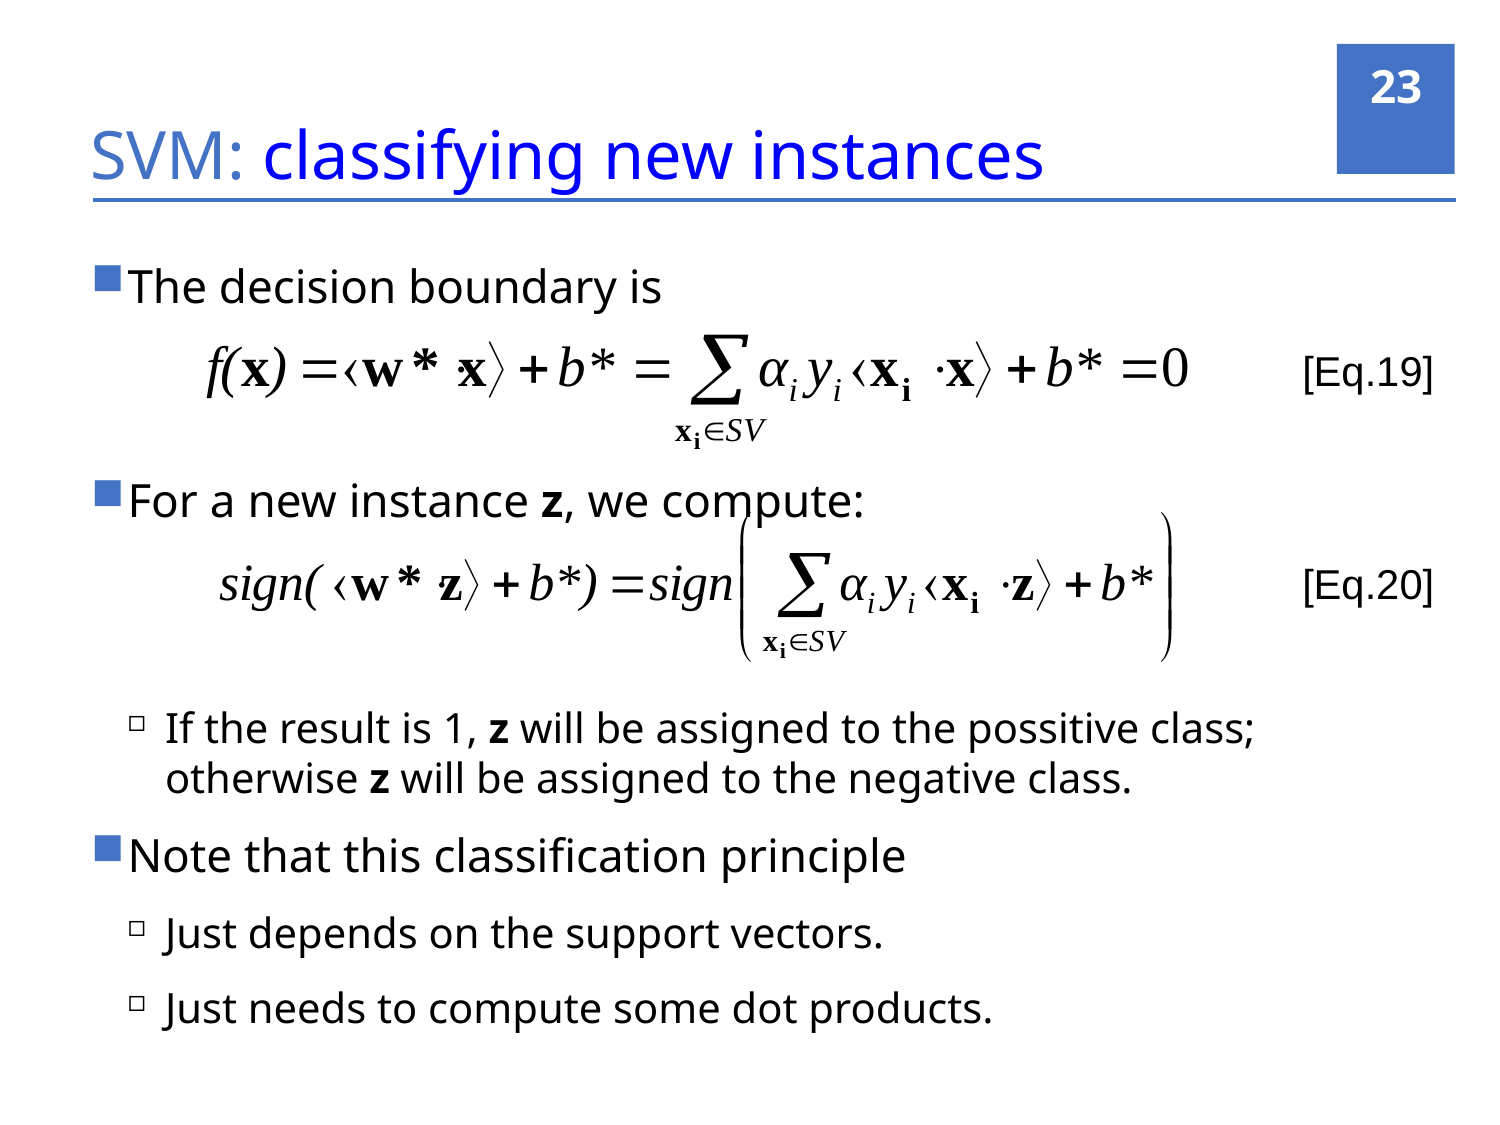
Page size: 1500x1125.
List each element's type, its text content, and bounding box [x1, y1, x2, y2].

text_box [Eq.20] [1287, 550, 1450, 616]
slide_number 23 [1354, 59, 1438, 120]
list The decision boundary is For a new instance z, we compute: If the result is 1, z will be assigned to the possitive class; otherwise z will be assigned to the negative class. Note that this classification principle Just depends on the support vectors. Just needs to compute some dot products. [75, 249, 1463, 1125]
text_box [186, 324, 1201, 464]
text_box [1311, 174, 1488, 338]
text_box [Eq.19] [1287, 337, 1450, 403]
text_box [209, 499, 1191, 676]
title SVM: classifying new instances [75, 75, 1463, 200]
